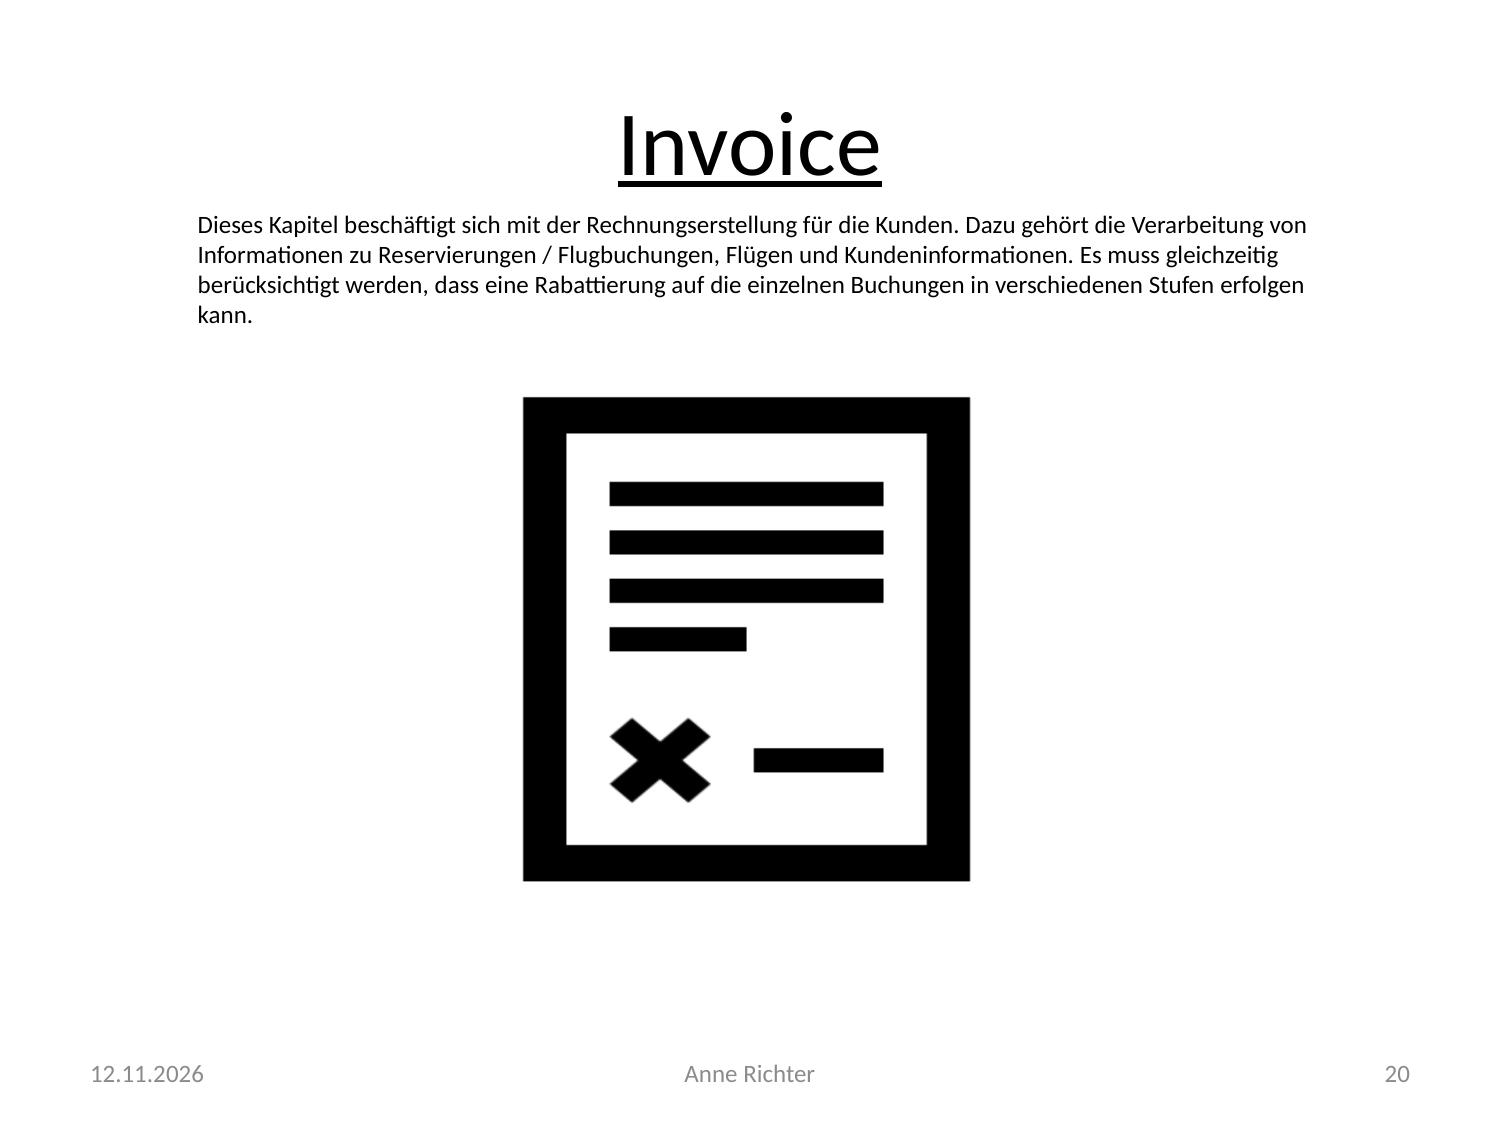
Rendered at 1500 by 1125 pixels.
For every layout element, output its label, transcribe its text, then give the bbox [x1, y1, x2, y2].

picture [401, 349, 1093, 930]
slide_number 20 [1074, 1042, 1425, 1103]
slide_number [75, 1042, 425, 1103]
text_box Dieses Kapitel beschäftigt sich mit der Rechnungserstellung für die Kunden. Dazu gehört die Verarbeitung von Informationen zu Reservierungen / Flugbuchungen, Flügen und Kundeninformationen. Es muss gleichzeitig berücksichtigt werden, dass eine Rabattierung auf die einzelnen Buchungen in verschiedenen Stufen erfolgen kann. [181, 206, 1378, 332]
title Invoice [75, 45, 1425, 233]
footer Anne Richter [512, 1042, 988, 1103]
